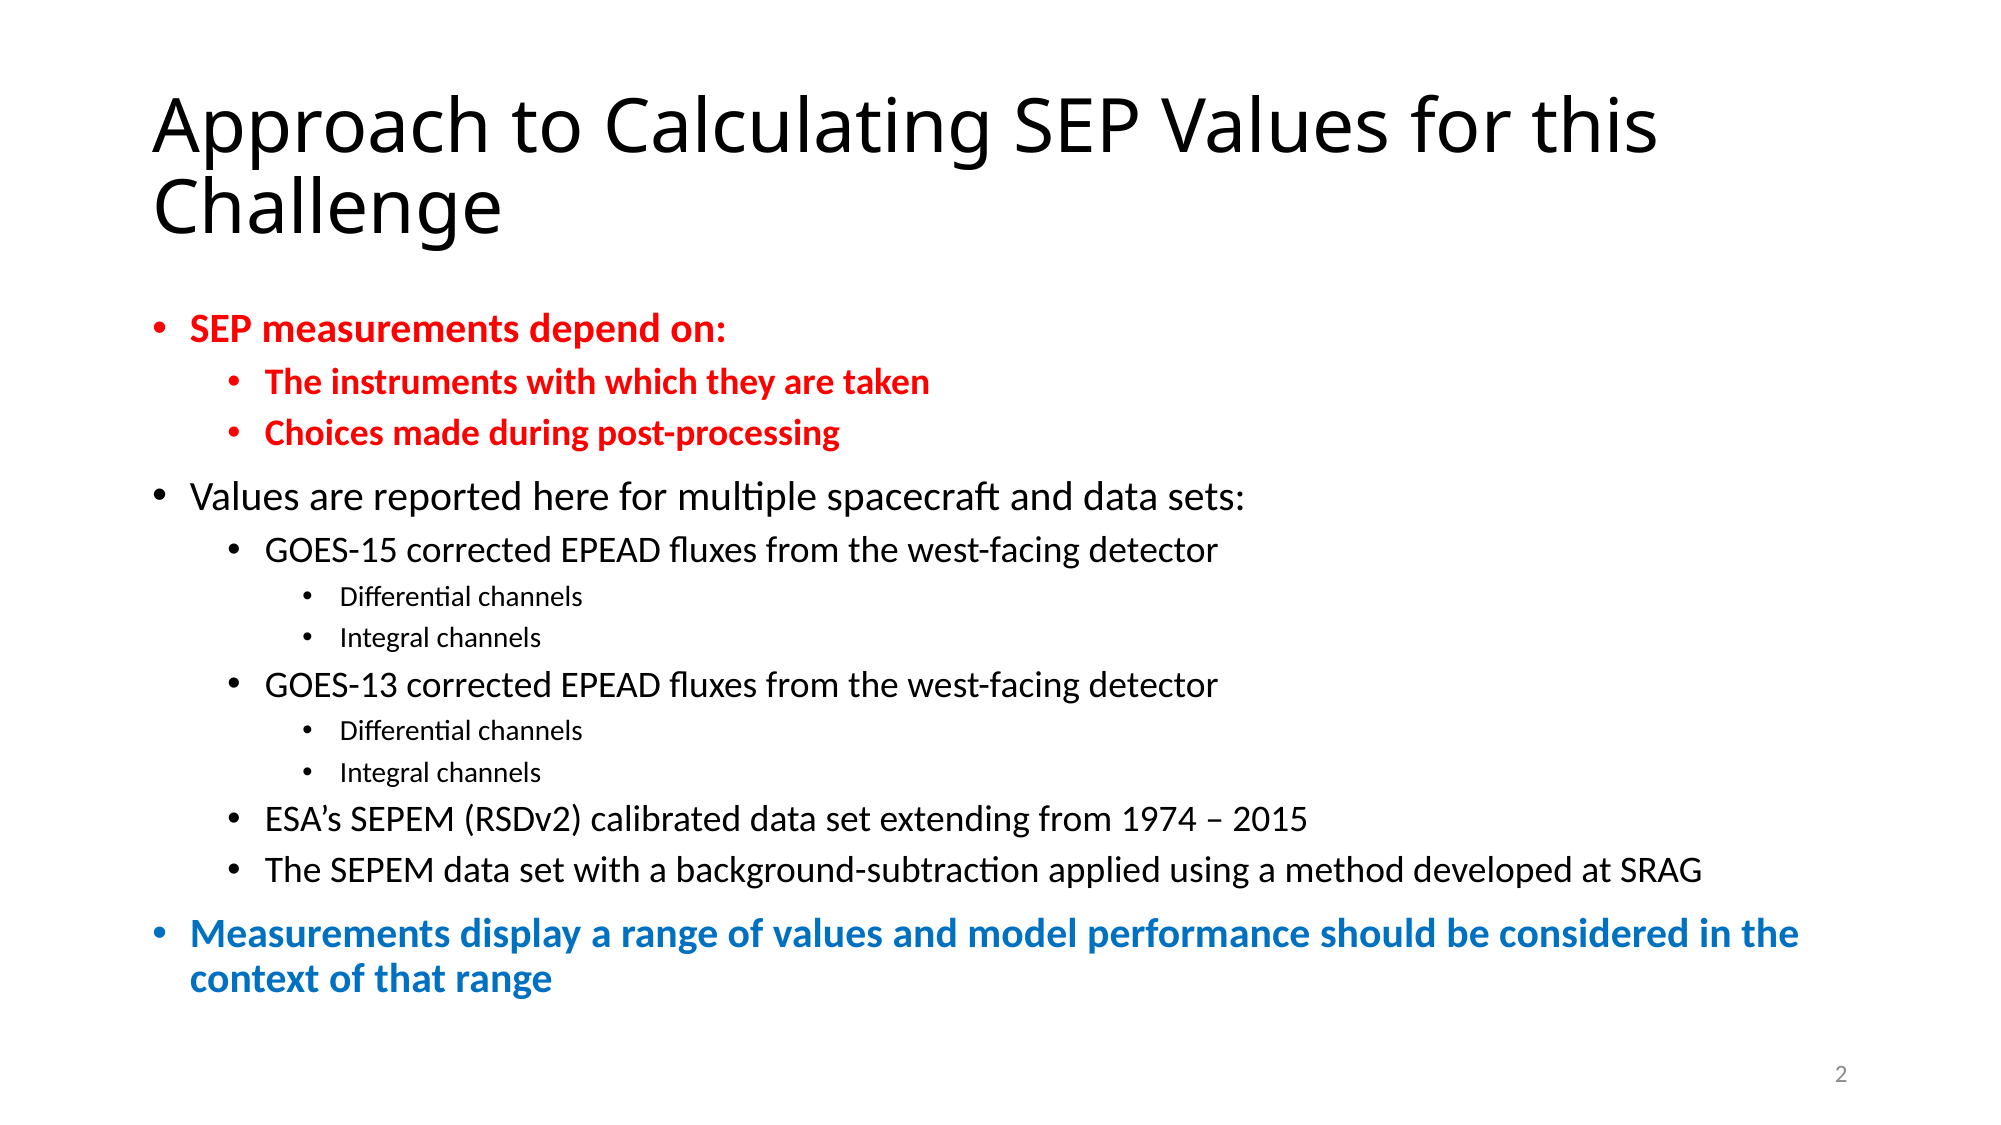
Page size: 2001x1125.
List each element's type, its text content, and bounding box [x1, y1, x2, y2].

list SEP measurements depend on: The instruments with which they are taken Choices made during post-processing Values are reported here for multiple spacecraft and data sets: GOES-15 corrected EPEAD fluxes from the west-facing detector Differential channels Integral channels GOES-13 corrected EPEAD fluxes from the west-facing detector Differential channels Integral channels ESA’s SEPEM (RSDv2) calibrated data set extending from 1974 – 2015 The SEPEM data set with a background-subtraction applied using a method developed at SRAG Measurements display a range of values and model performance should be considered in the context of that range [137, 299, 1863, 1104]
title Approach to Calculating SEP Values for this Challenge [137, 59, 1863, 278]
slide_number 2 [1412, 1042, 1863, 1103]
